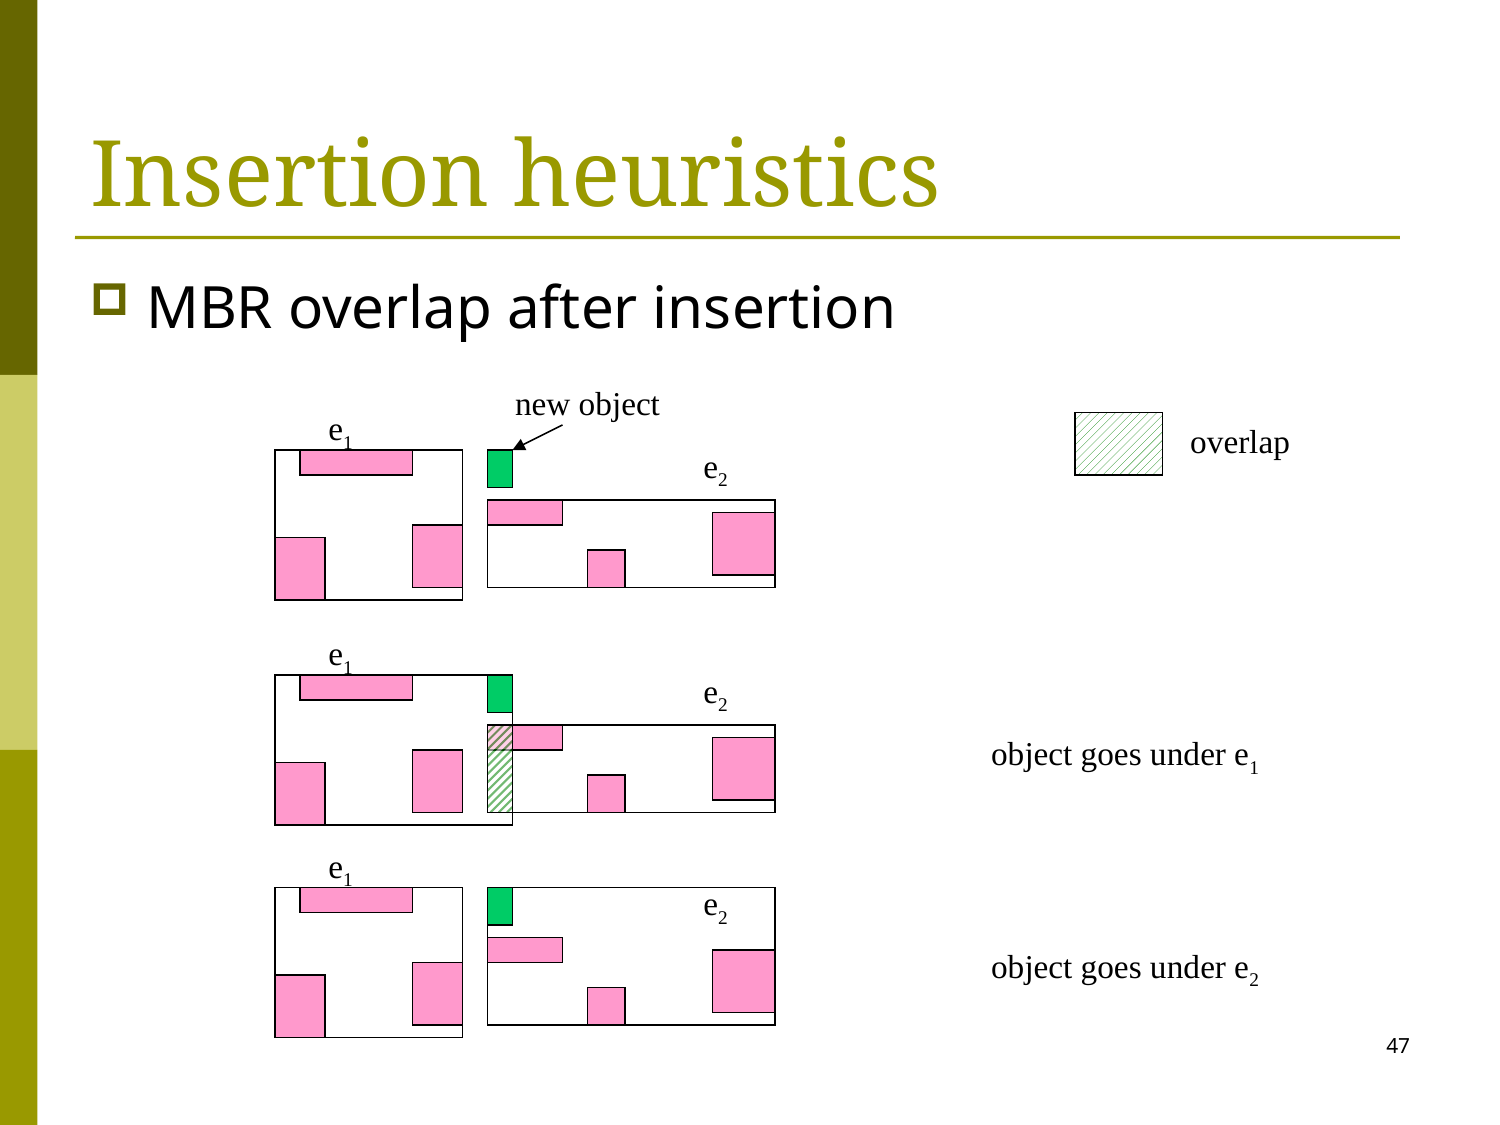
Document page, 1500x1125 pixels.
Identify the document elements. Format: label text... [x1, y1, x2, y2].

text_box [274, 674, 513, 825]
text_box [275, 887, 463, 1038]
text_box e1 [313, 837, 369, 898]
text_box [587, 774, 625, 813]
title Insertion heuristics [75, 45, 1425, 233]
text_box [712, 949, 775, 1013]
text_box [487, 887, 775, 1025]
text_box [487, 450, 513, 488]
text_box e1 [313, 399, 369, 461]
text_box [300, 675, 413, 700]
text_box [1074, 412, 1163, 475]
text_box [275, 537, 325, 600]
text_box e2 [688, 875, 744, 936]
text_box [487, 887, 513, 925]
text_box [412, 749, 463, 813]
text_box e2 [688, 662, 744, 723]
text_box [412, 524, 463, 588]
text_box e2 [688, 437, 744, 498]
slide_number 47 [1074, 1025, 1425, 1100]
text_box [712, 512, 775, 575]
text_box [712, 737, 775, 800]
text_box [275, 449, 463, 600]
text_box [587, 549, 625, 588]
text_box [487, 724, 513, 813]
text_box object goes under e1 [975, 725, 1275, 786]
text_box [275, 974, 325, 1038]
text_box [487, 500, 563, 525]
text_box [487, 499, 775, 588]
text_box [513, 724, 775, 813]
text_box [275, 762, 325, 825]
text_box object goes under e2 [975, 937, 1275, 998]
text_box [587, 987, 625, 1025]
text_box [487, 937, 563, 963]
text_box [512, 430, 553, 451]
text_box [513, 725, 563, 750]
list MBR overlap after insertion [75, 262, 1425, 1063]
text_box [412, 962, 463, 1025]
text_box new object [499, 374, 676, 430]
text_box [300, 450, 413, 475]
text_box [300, 887, 413, 913]
text_box overlap [1175, 412, 1306, 468]
text_box e1 [313, 624, 369, 686]
text_box [487, 675, 513, 713]
